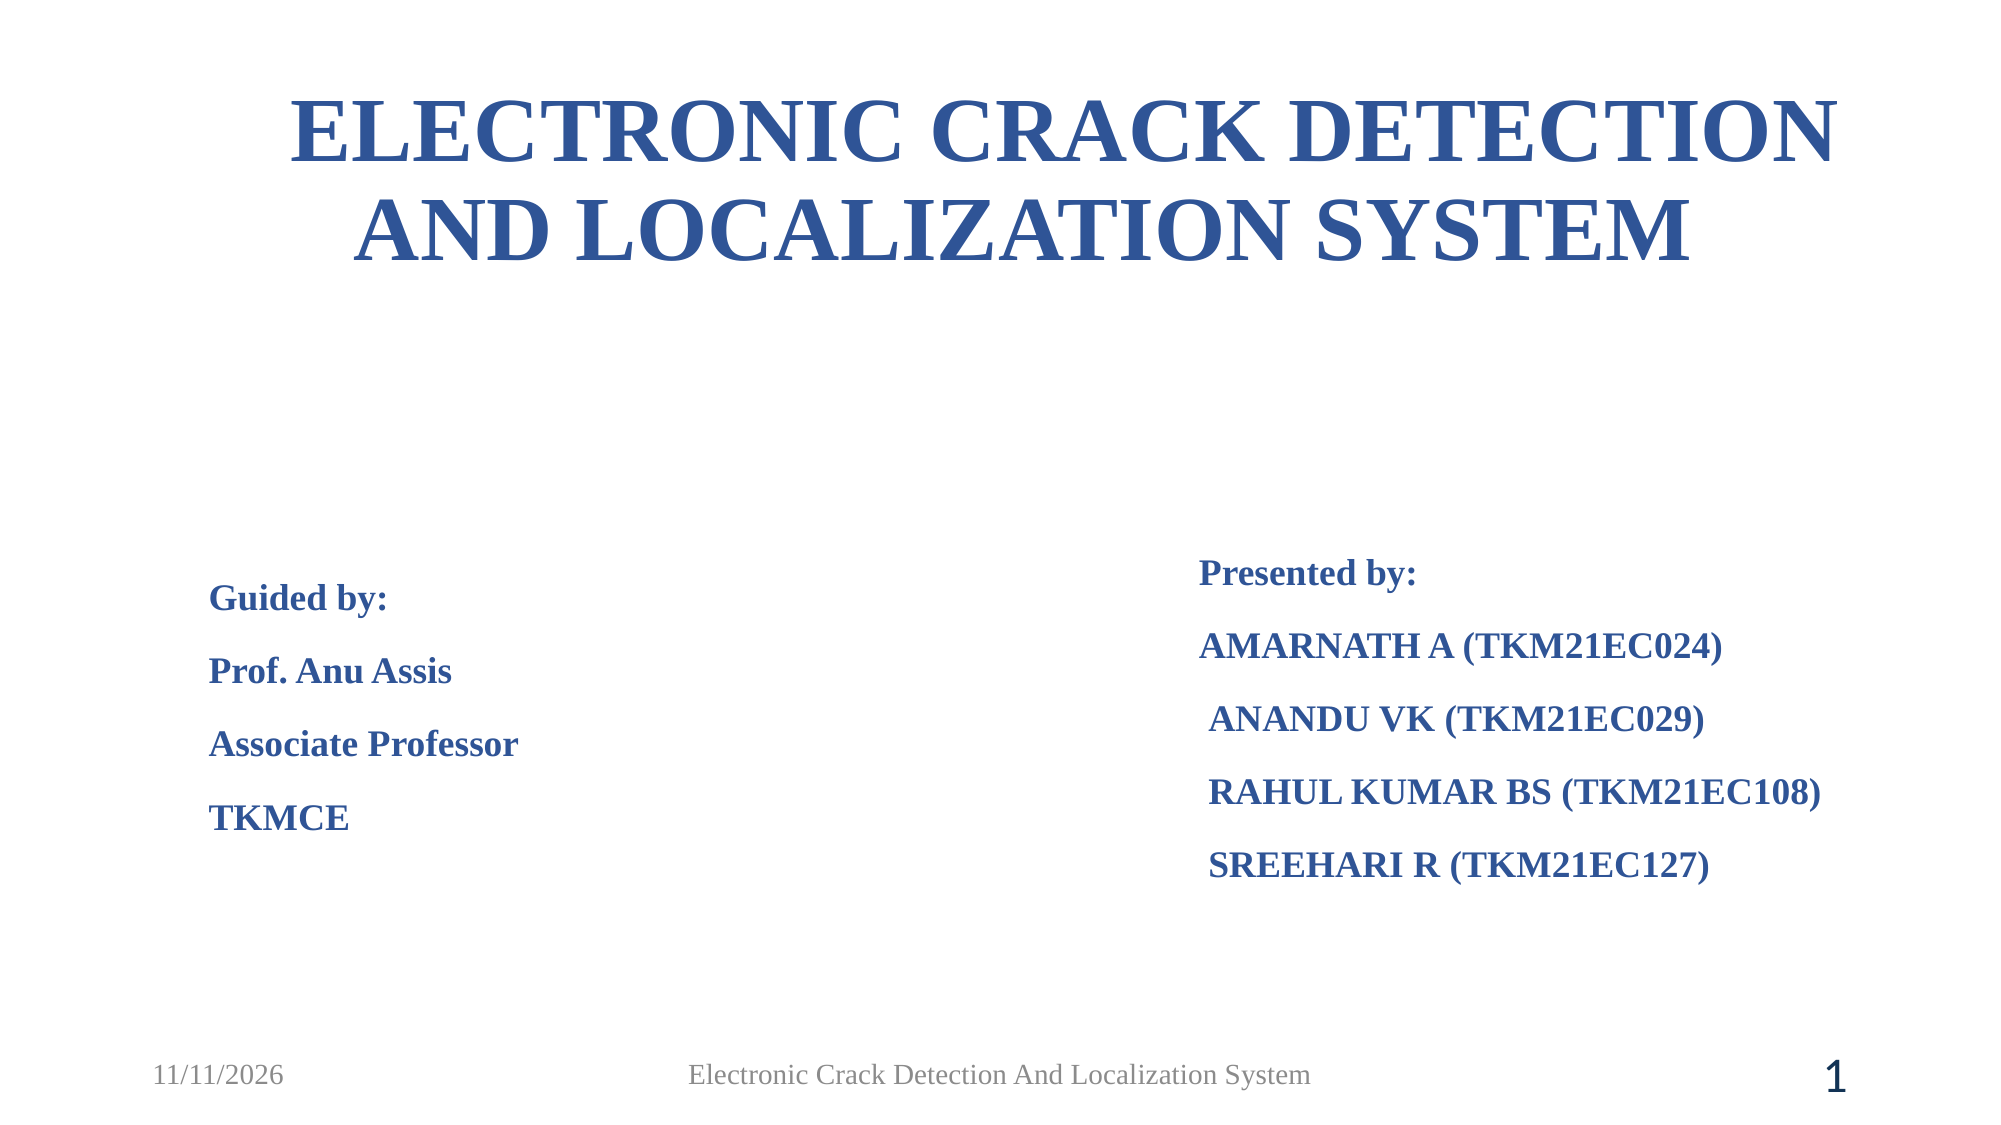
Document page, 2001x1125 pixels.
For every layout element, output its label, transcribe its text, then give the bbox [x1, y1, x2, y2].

list Guided by: Prof. Anu Assis Associate Professor TKMCE [193, 562, 873, 1014]
slide_number 1 [1412, 1042, 1863, 1103]
list Presented by: AMARNATH A (TKM21EC024) ANANDU VK (TKM21EC029) RAHUL KUMAR BS (TKM21EC108) SREEHARI R (TKM21EC127) [1183, 537, 1955, 1041]
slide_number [137, 1042, 588, 1103]
title ELECTRONIC CRACK DETECTION AND LOCALIZATION SYSTEM [137, 33, 1863, 329]
footer Electronic Crack Detection And Localization System [662, 1042, 1338, 1103]
